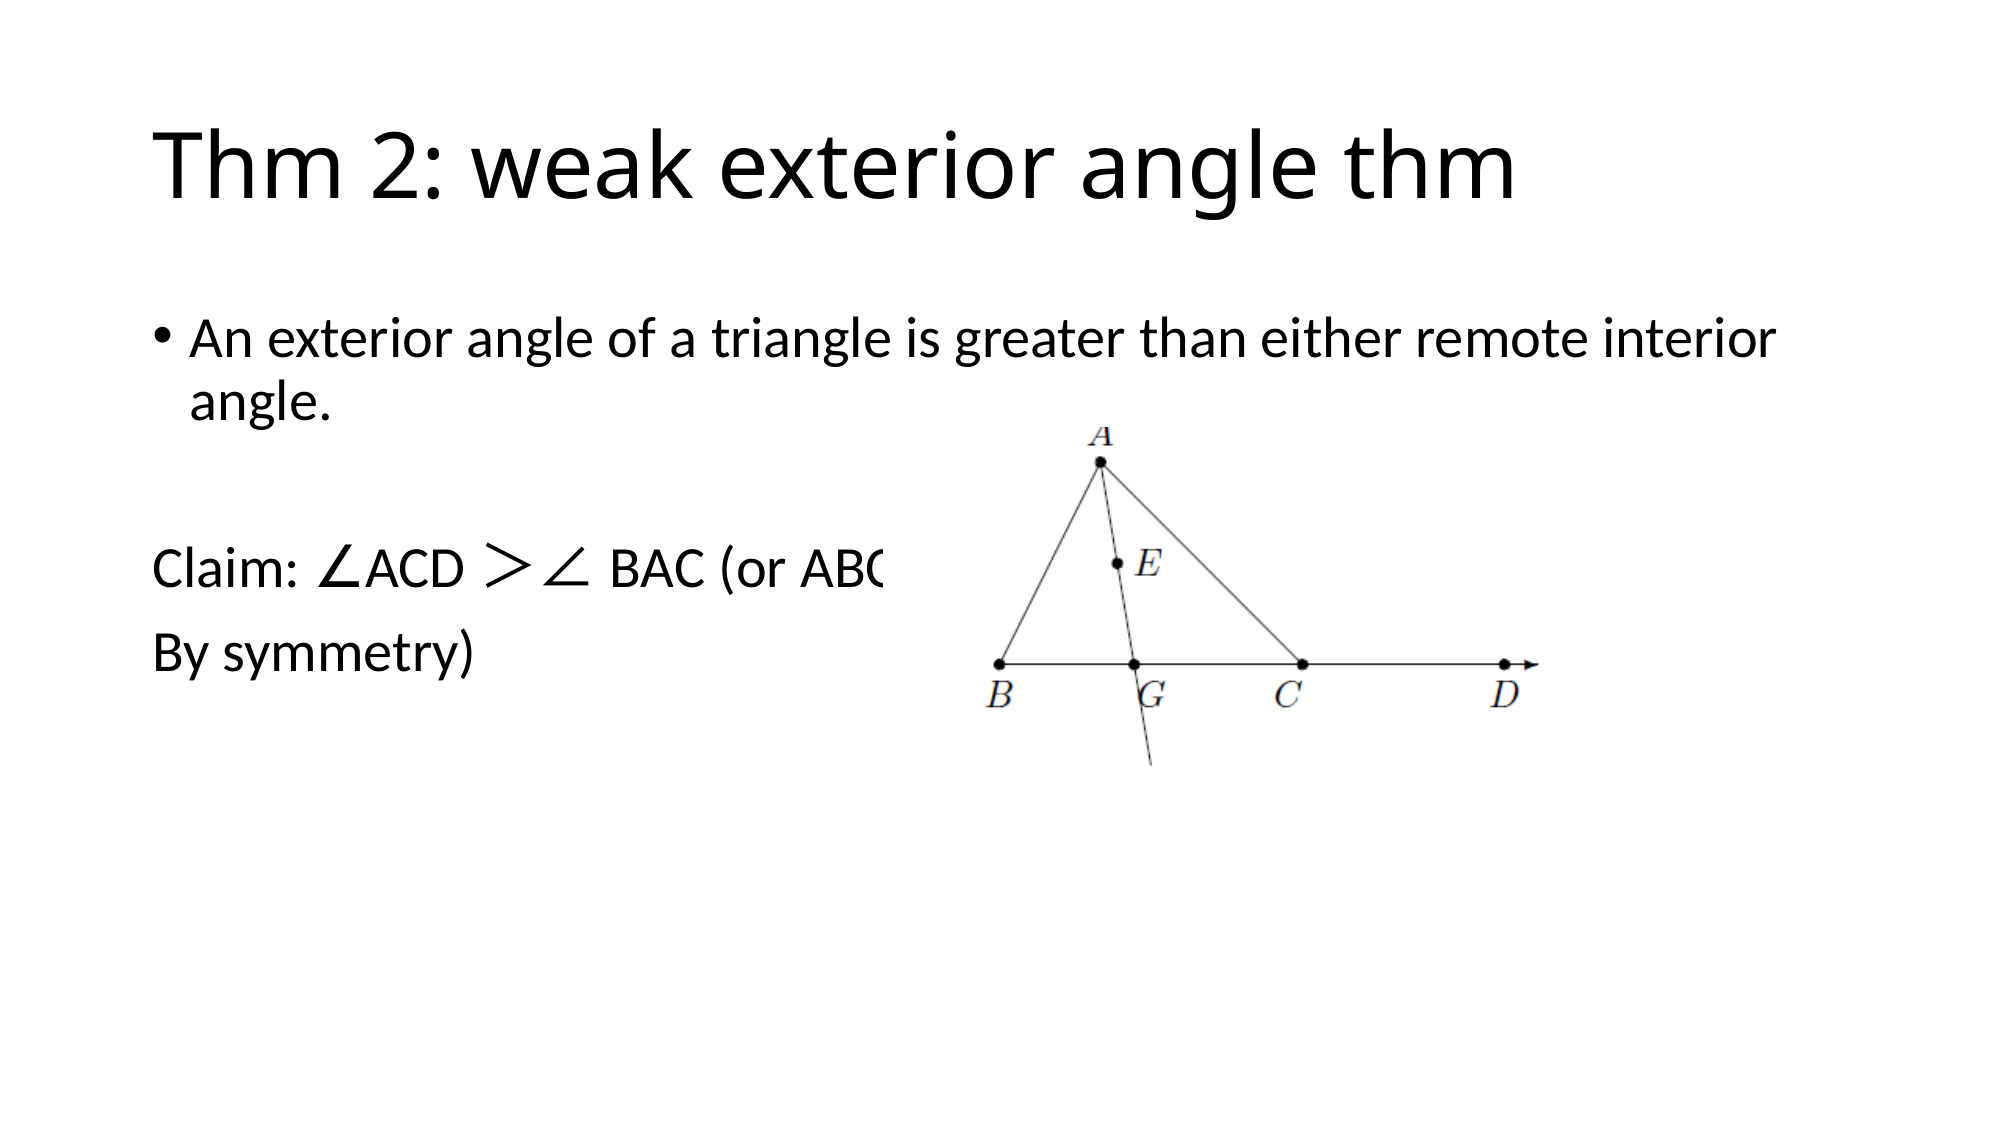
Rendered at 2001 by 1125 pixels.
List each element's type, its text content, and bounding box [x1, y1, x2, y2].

title Thm 2: weak exterior angle thm [137, 59, 1863, 278]
picture [883, 427, 1609, 811]
list An exterior angle of a triangle is greater than either remote interior angle. Claim: ∠ACD＞∠BAC (or ABC By symmetry) [137, 299, 1863, 1014]
